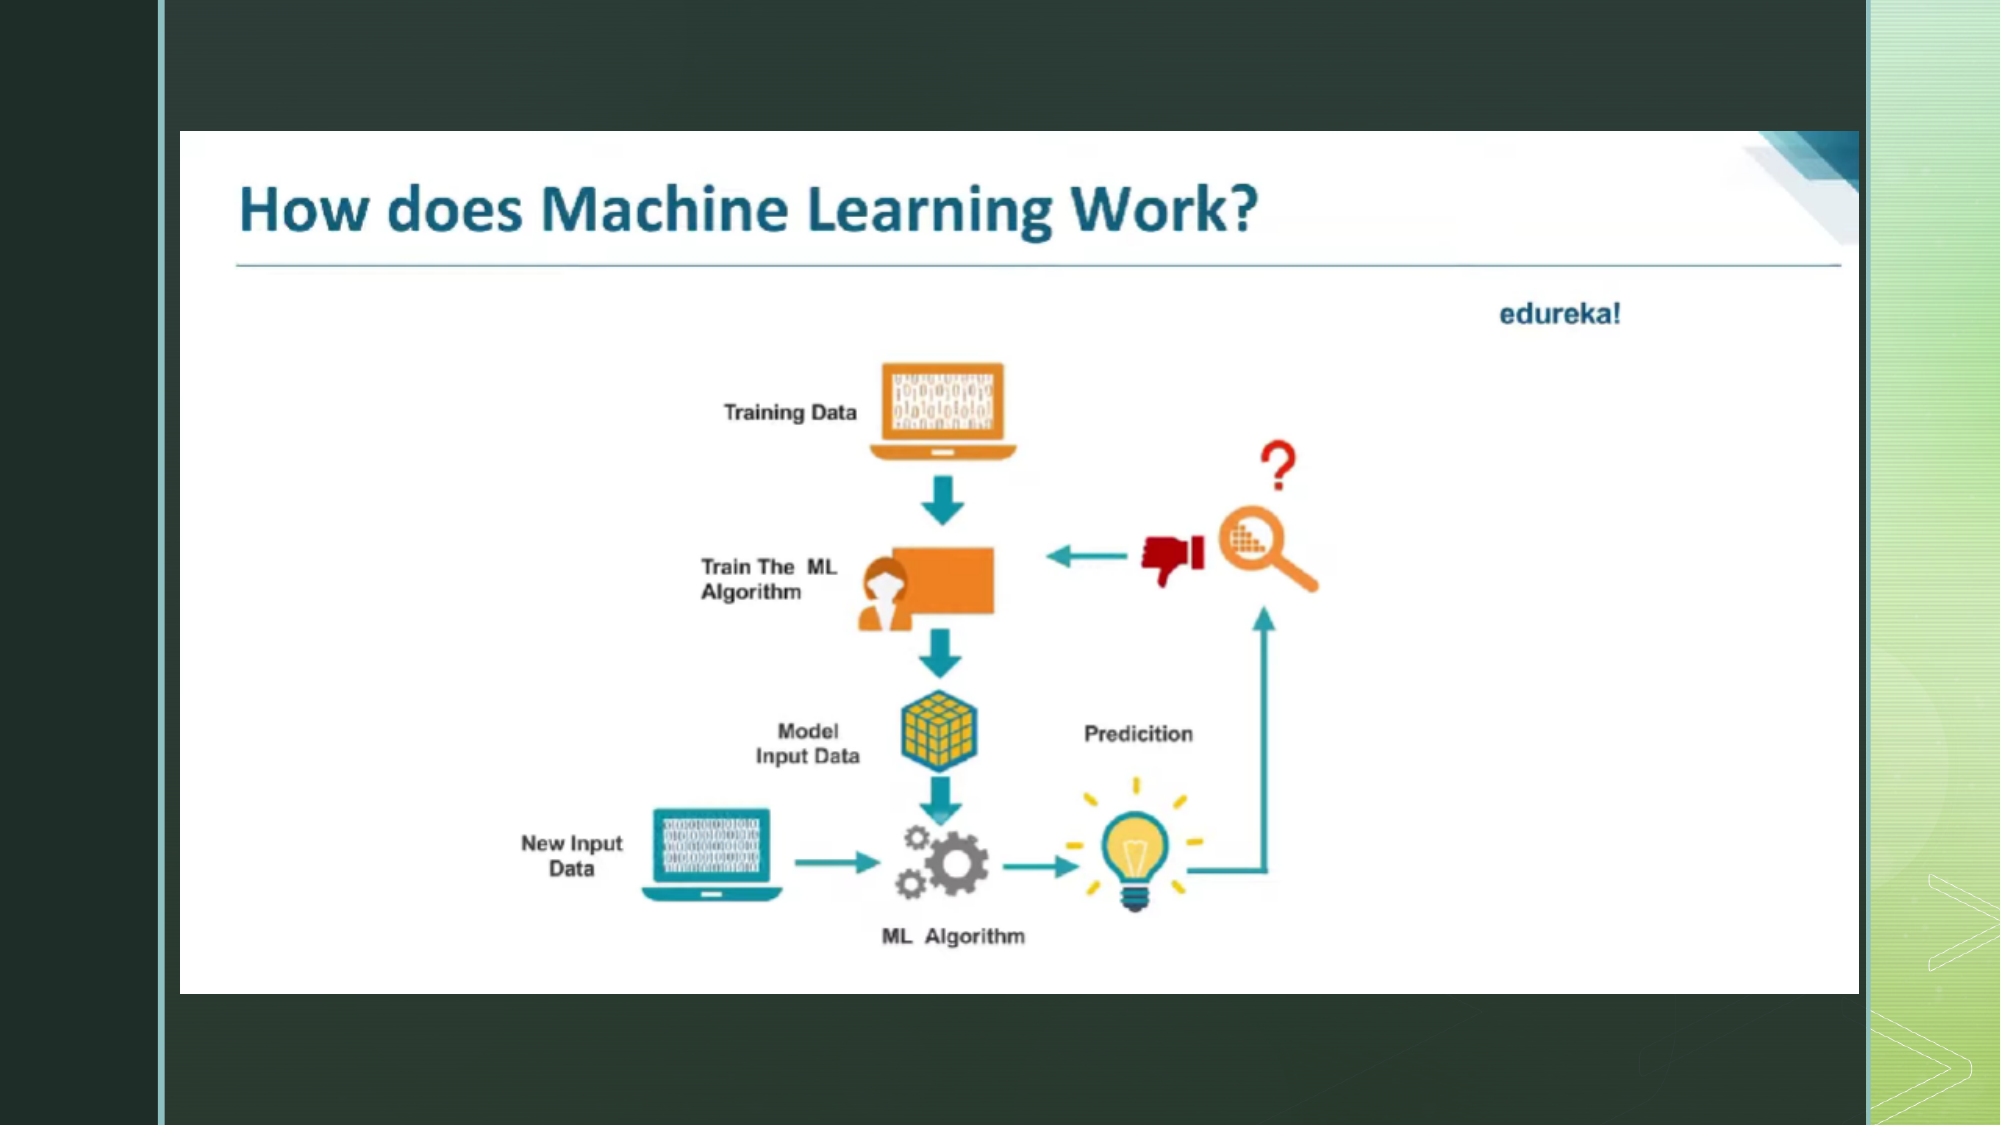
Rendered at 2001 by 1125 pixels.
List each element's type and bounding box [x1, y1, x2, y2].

picture [1871, 0, 2001, 1125]
picture [180, 130, 1859, 994]
